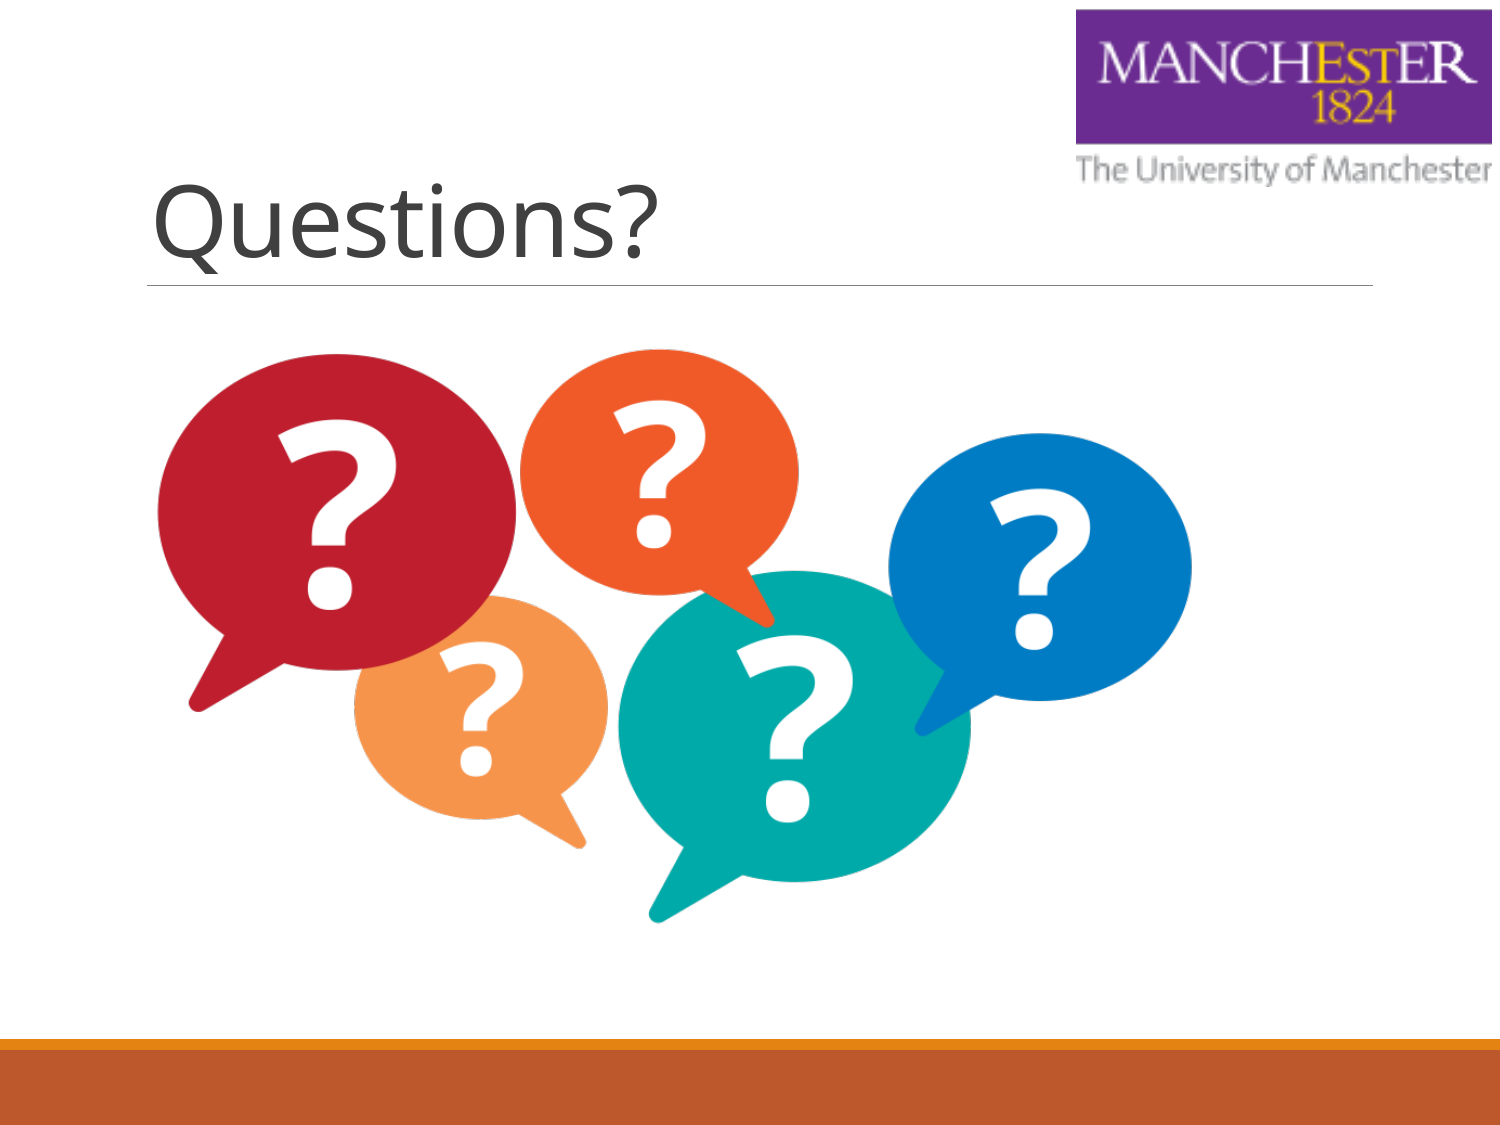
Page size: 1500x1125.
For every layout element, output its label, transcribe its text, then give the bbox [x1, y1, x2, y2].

title Questions? [135, 47, 1047, 285]
picture [151, 314, 1210, 944]
